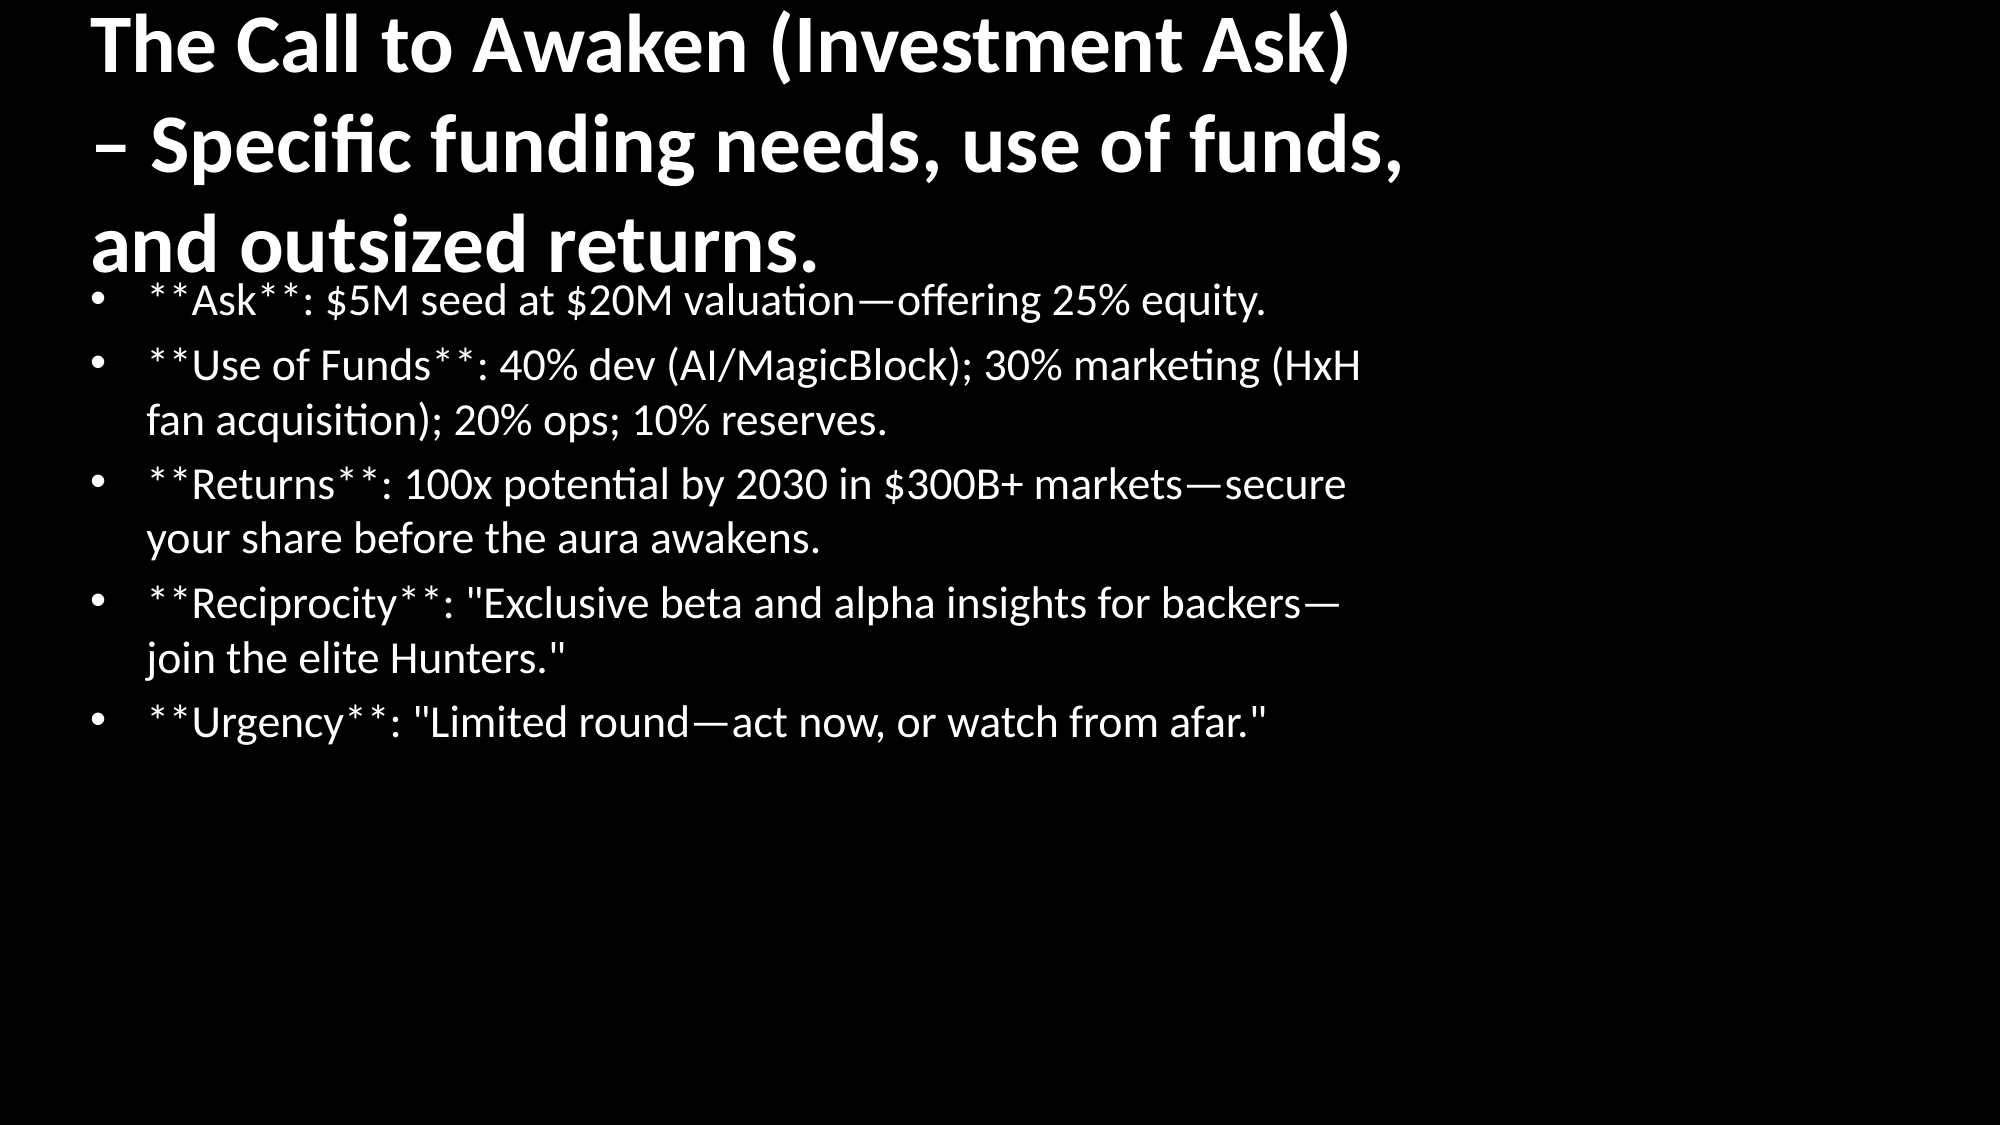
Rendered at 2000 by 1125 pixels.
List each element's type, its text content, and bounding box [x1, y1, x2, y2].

title The Call to Awaken (Investment Ask) – Specific funding needs, use of funds, and outsized returns. [75, 45, 1425, 233]
list **Ask**: $5M seed at $20M valuation—offering 25% equity. **Use of Funds**: 40% dev (AI/MagicBlock); 30% marketing (HxH fan acquisition); 20% ops; 10% reserves. **Returns**: 100x potential by 2030 in $300B+ markets—secure your share before the aura awakens. **Reciprocity**: "Exclusive beta and alpha insights for backers—join the elite Hunters." **Urgency**: "Limited round—act now, or watch from afar." [75, 262, 1425, 1005]
